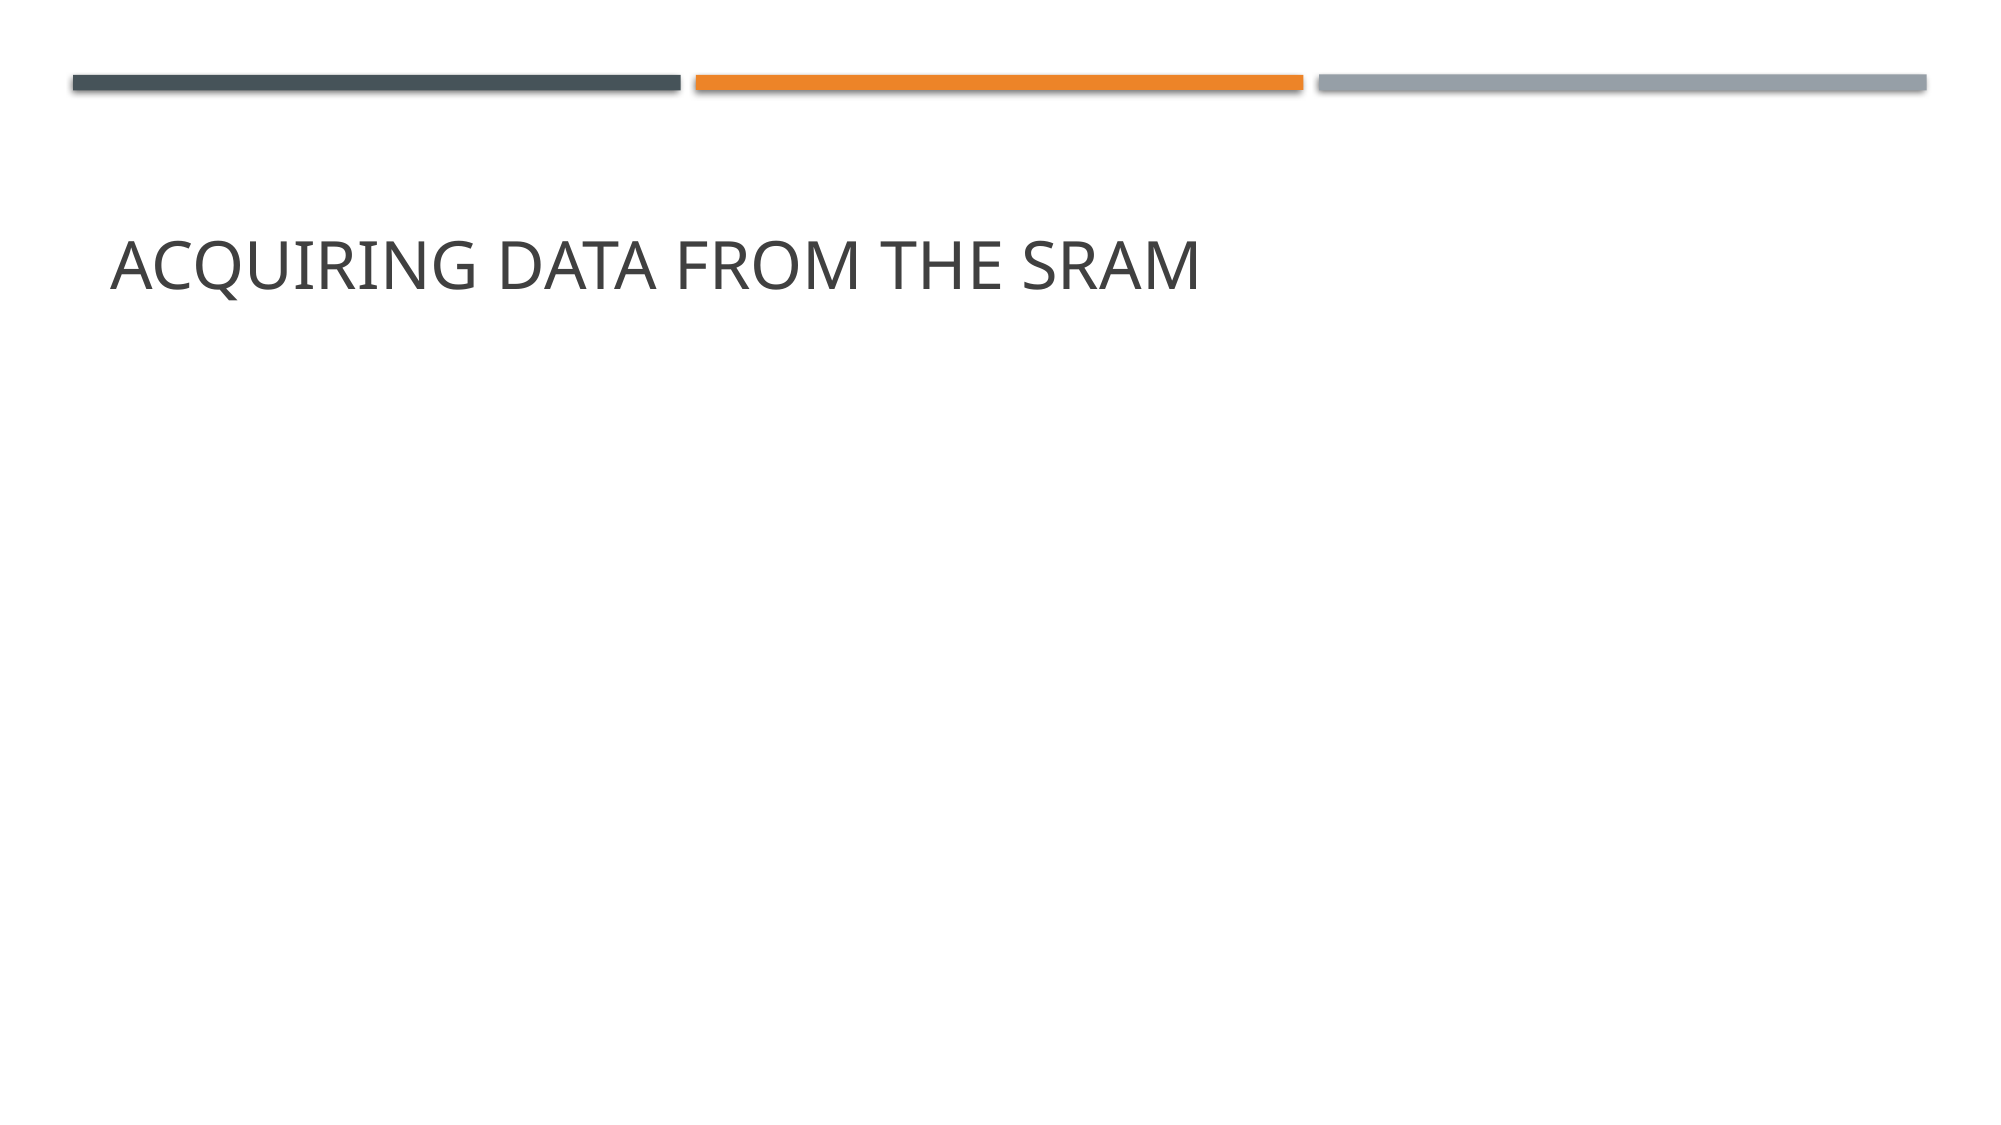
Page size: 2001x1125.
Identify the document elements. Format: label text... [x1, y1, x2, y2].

title Acquiring data from the SRAM [95, 115, 1905, 311]
